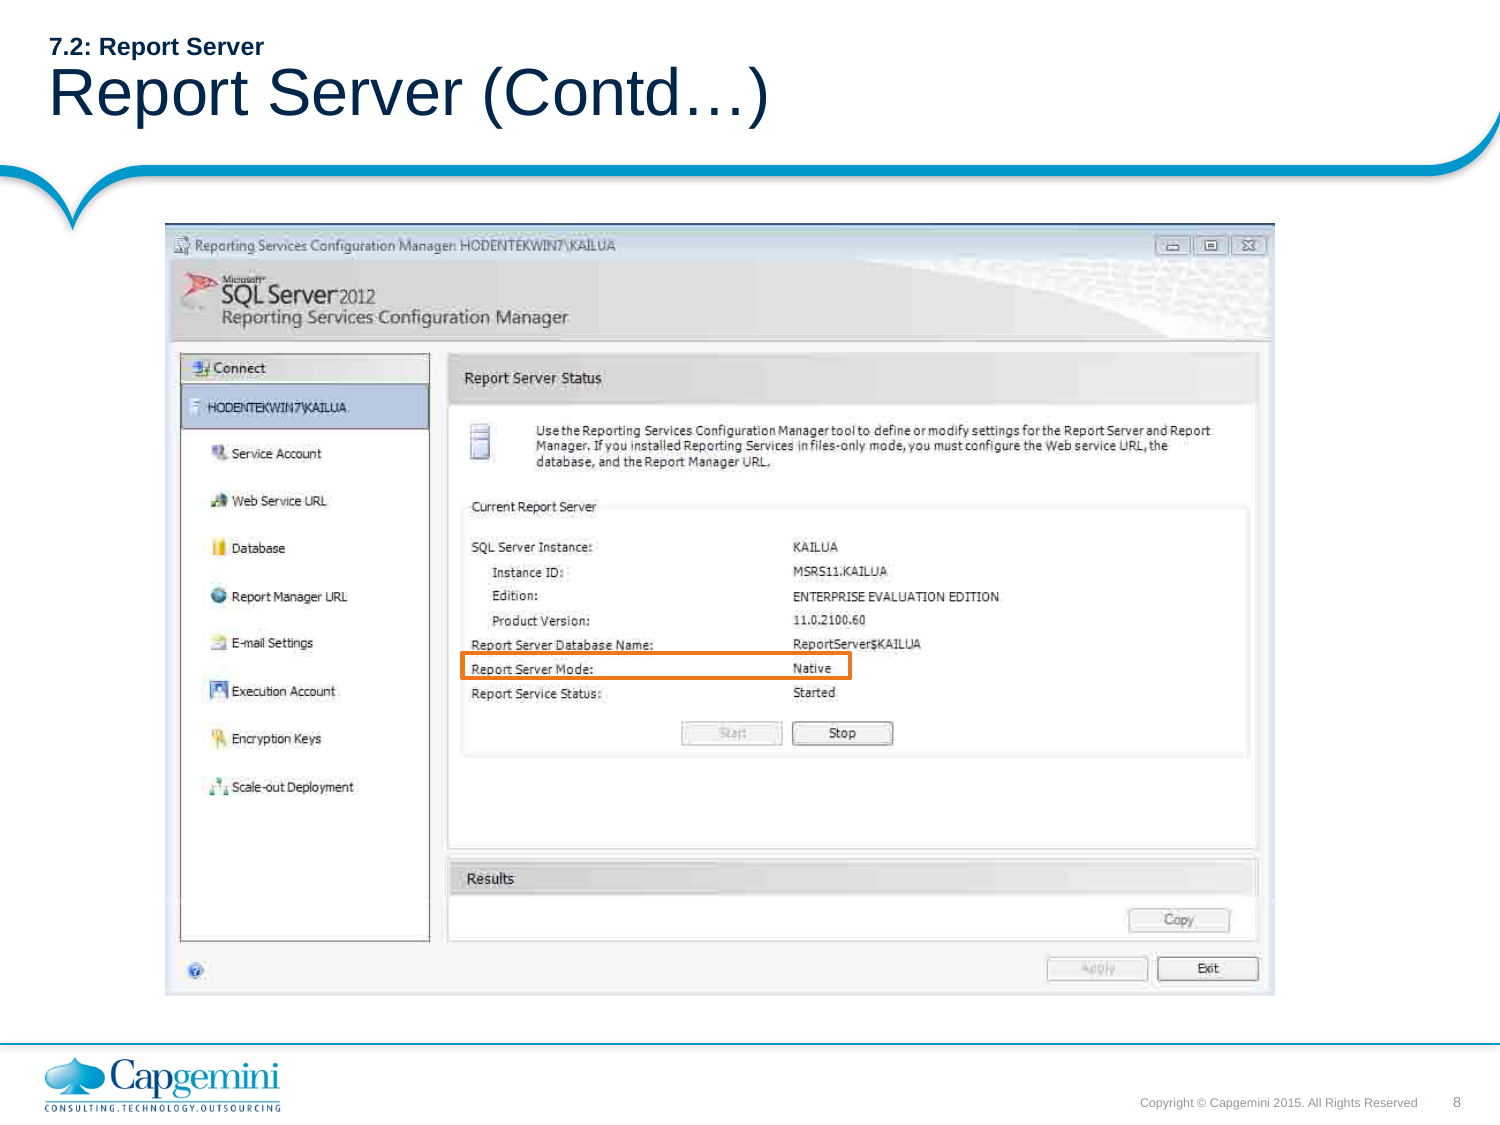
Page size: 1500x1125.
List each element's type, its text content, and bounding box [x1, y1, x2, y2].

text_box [165, 223, 1276, 996]
title 7.2: Report Server Report Server (Contd…) [0, 0, 1500, 165]
picture [44, 1056, 281, 1113]
